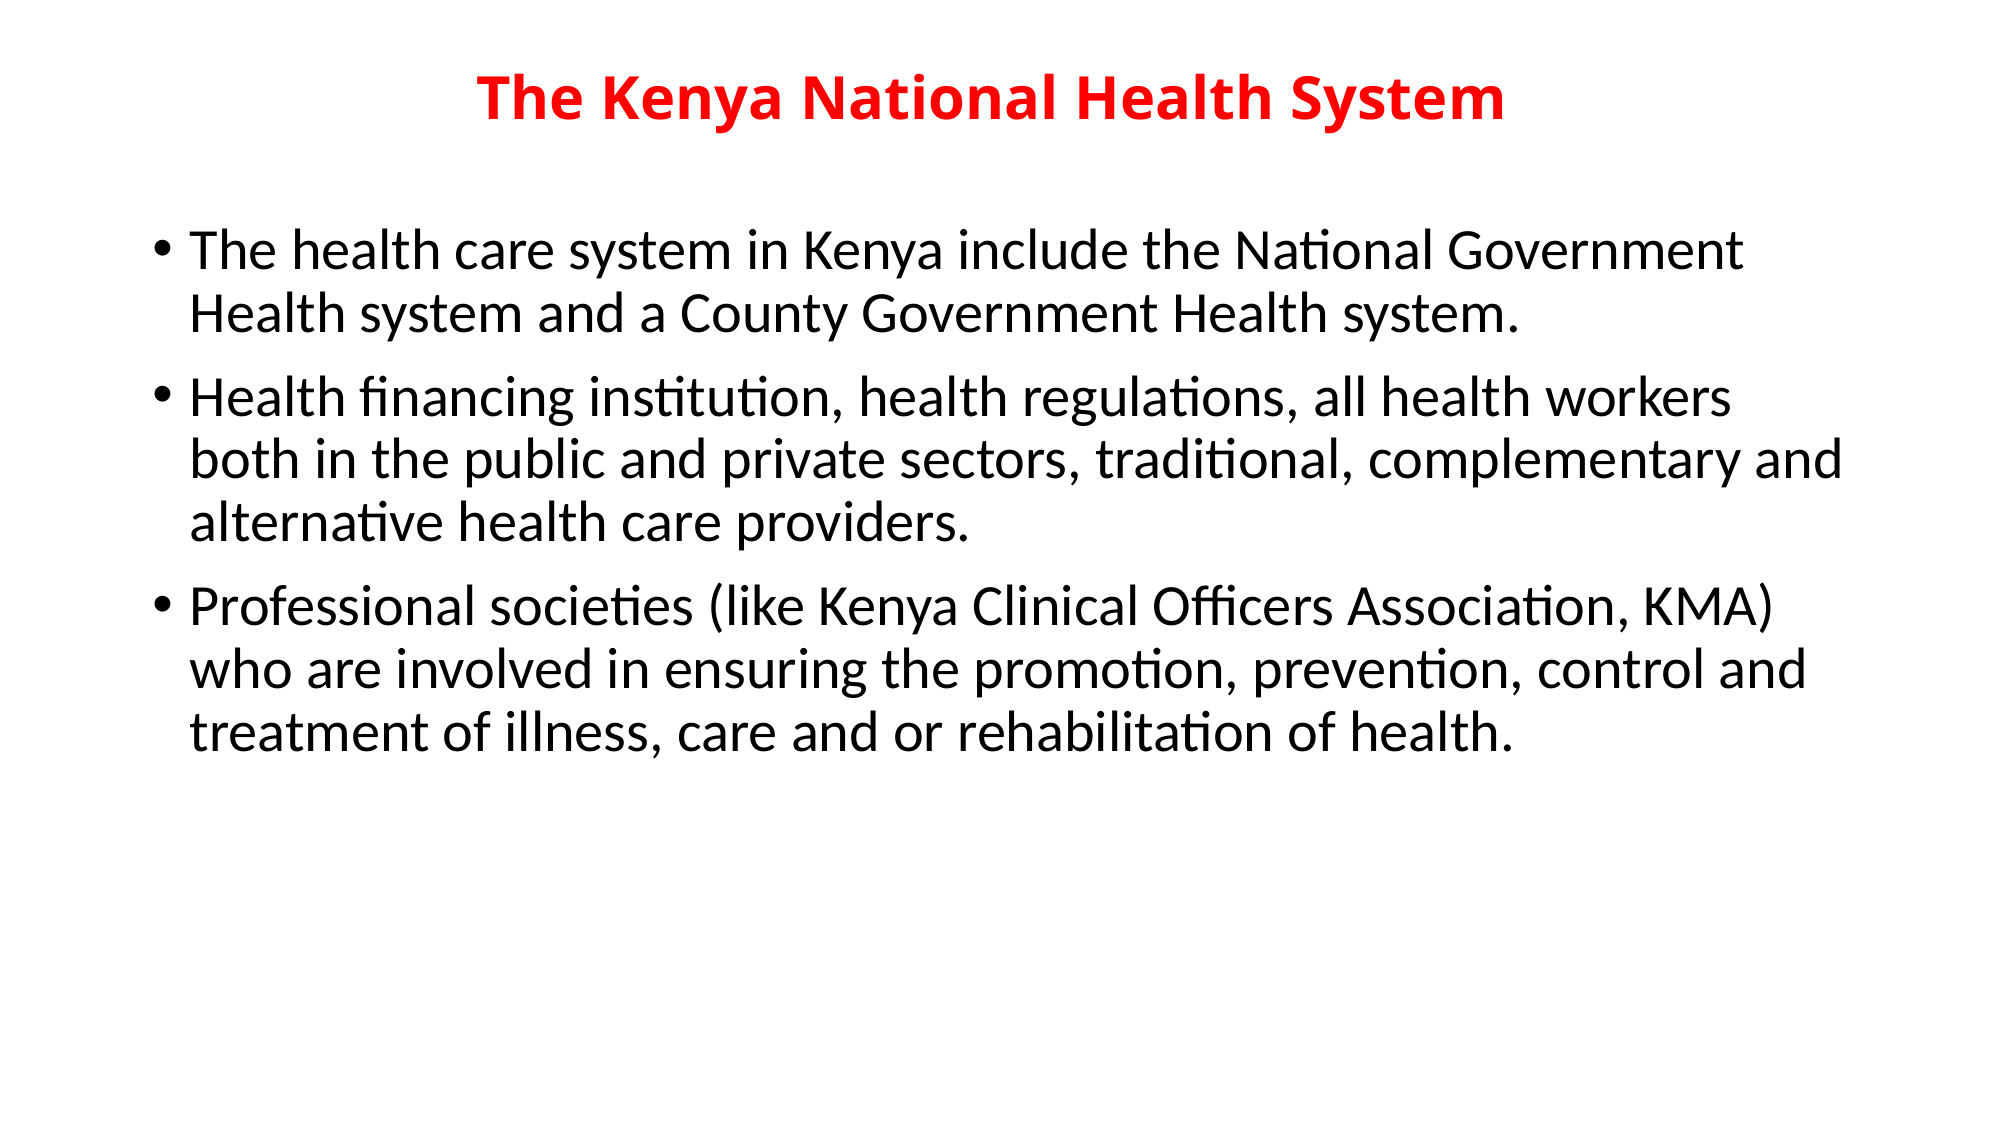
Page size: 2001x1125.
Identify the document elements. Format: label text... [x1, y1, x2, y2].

title The Kenya National Health System [137, 59, 1863, 211]
list The health care system in Kenya include the National Government Health system and a County Government Health system. Health financing institution, health regulations, all health workers both in the public and private sectors, traditional, complementary and alternative health care providers. Professional societies (like Kenya Clinical Officers Association, KMA) who are involved in ensuring the promotion, prevention, control and treatment of illness, care and or rehabilitation of health. [137, 211, 1863, 1014]
